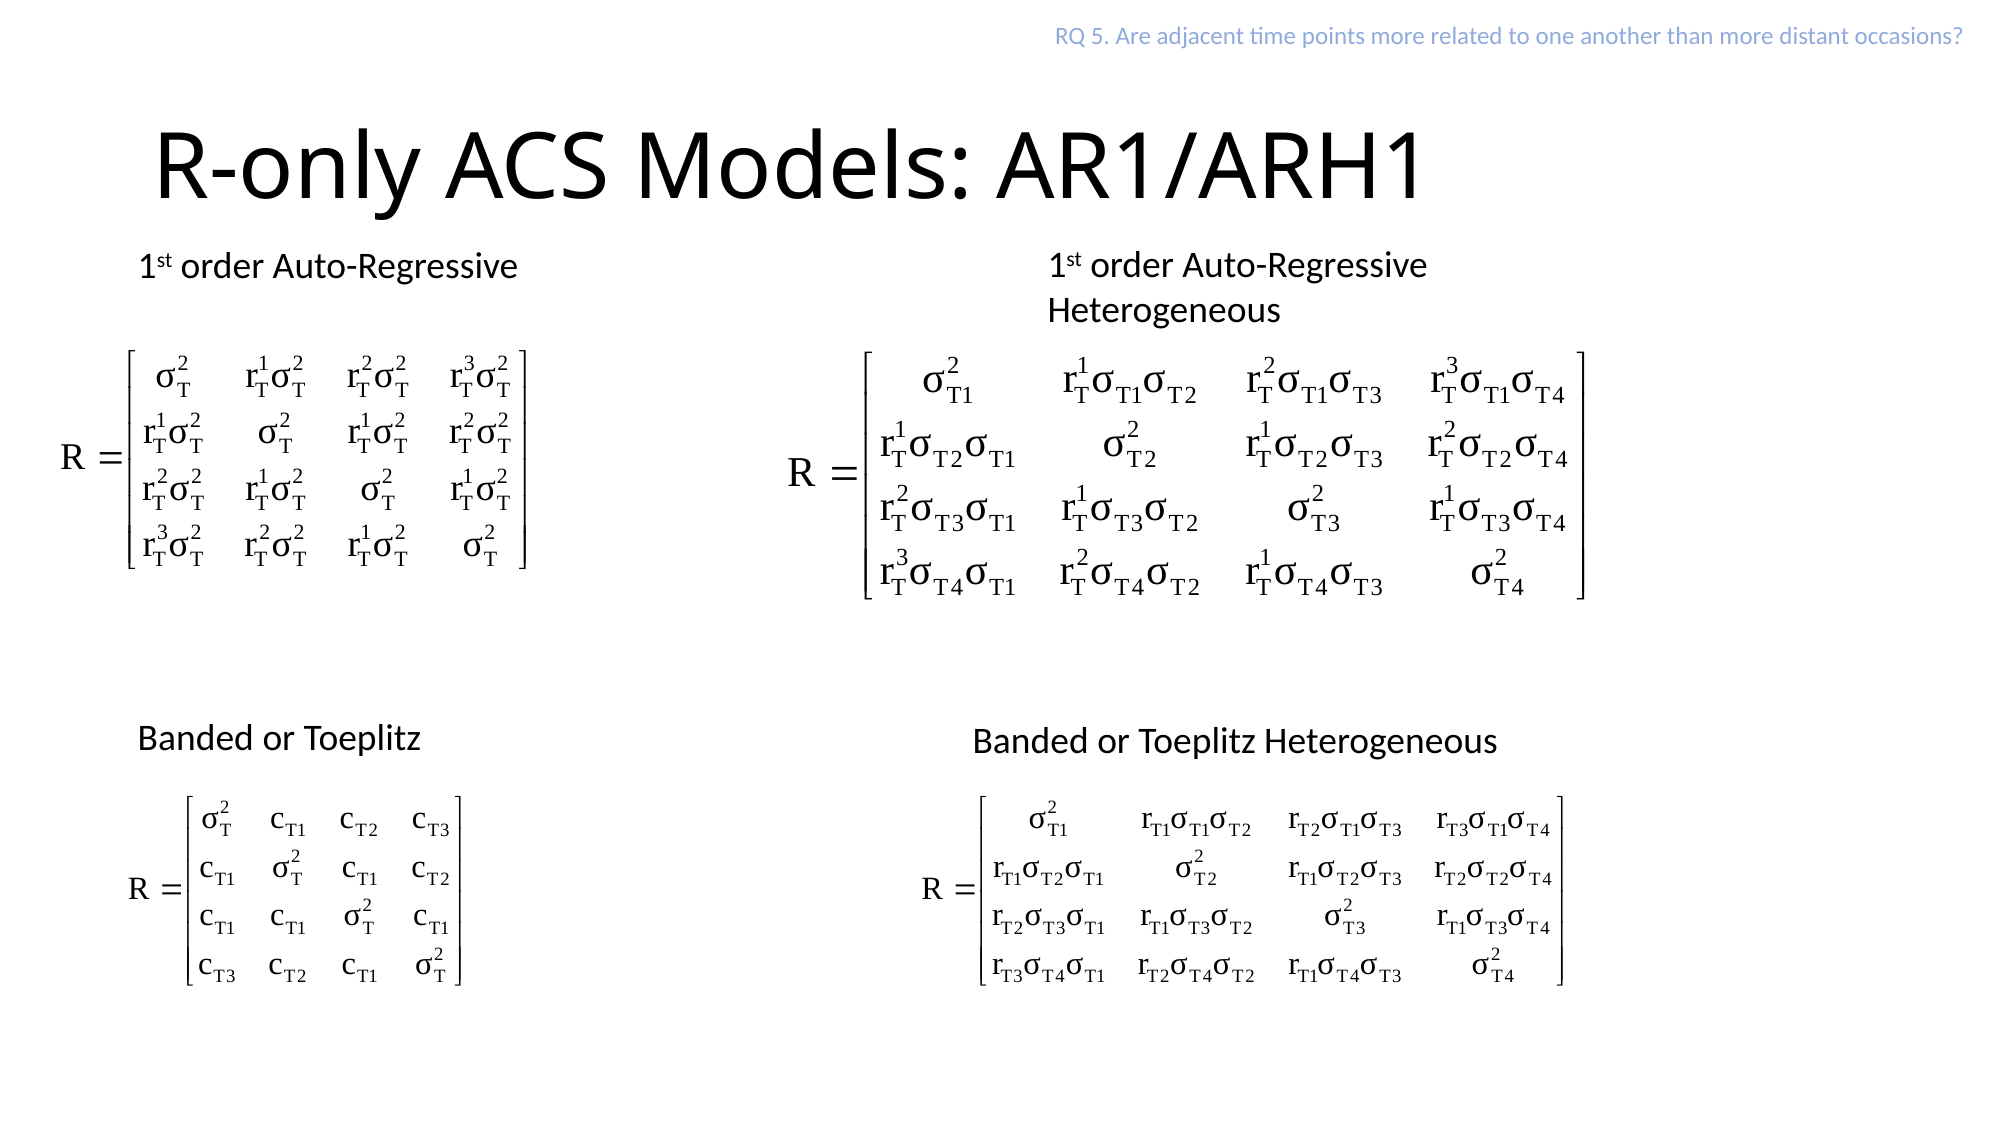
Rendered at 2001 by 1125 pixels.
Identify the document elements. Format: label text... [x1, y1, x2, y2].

title R-only ACS Models: AR1/ARH1 [137, 59, 1863, 278]
text_box Banded or Toeplitz Heterogeneous [957, 708, 1541, 768]
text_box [916, 791, 1574, 992]
text_box 1st order Auto-Regressive [123, 233, 670, 294]
text_box 1st order Auto-Regressive Heterogeneous [1032, 233, 1579, 338]
text_box RQ 5. Are adjacent time points more related to one another than more distant occasions? [1040, 11, 2000, 57]
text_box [780, 344, 1601, 607]
text_box Banded or Toeplitz [123, 705, 670, 765]
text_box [54, 344, 541, 577]
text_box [123, 791, 473, 992]
